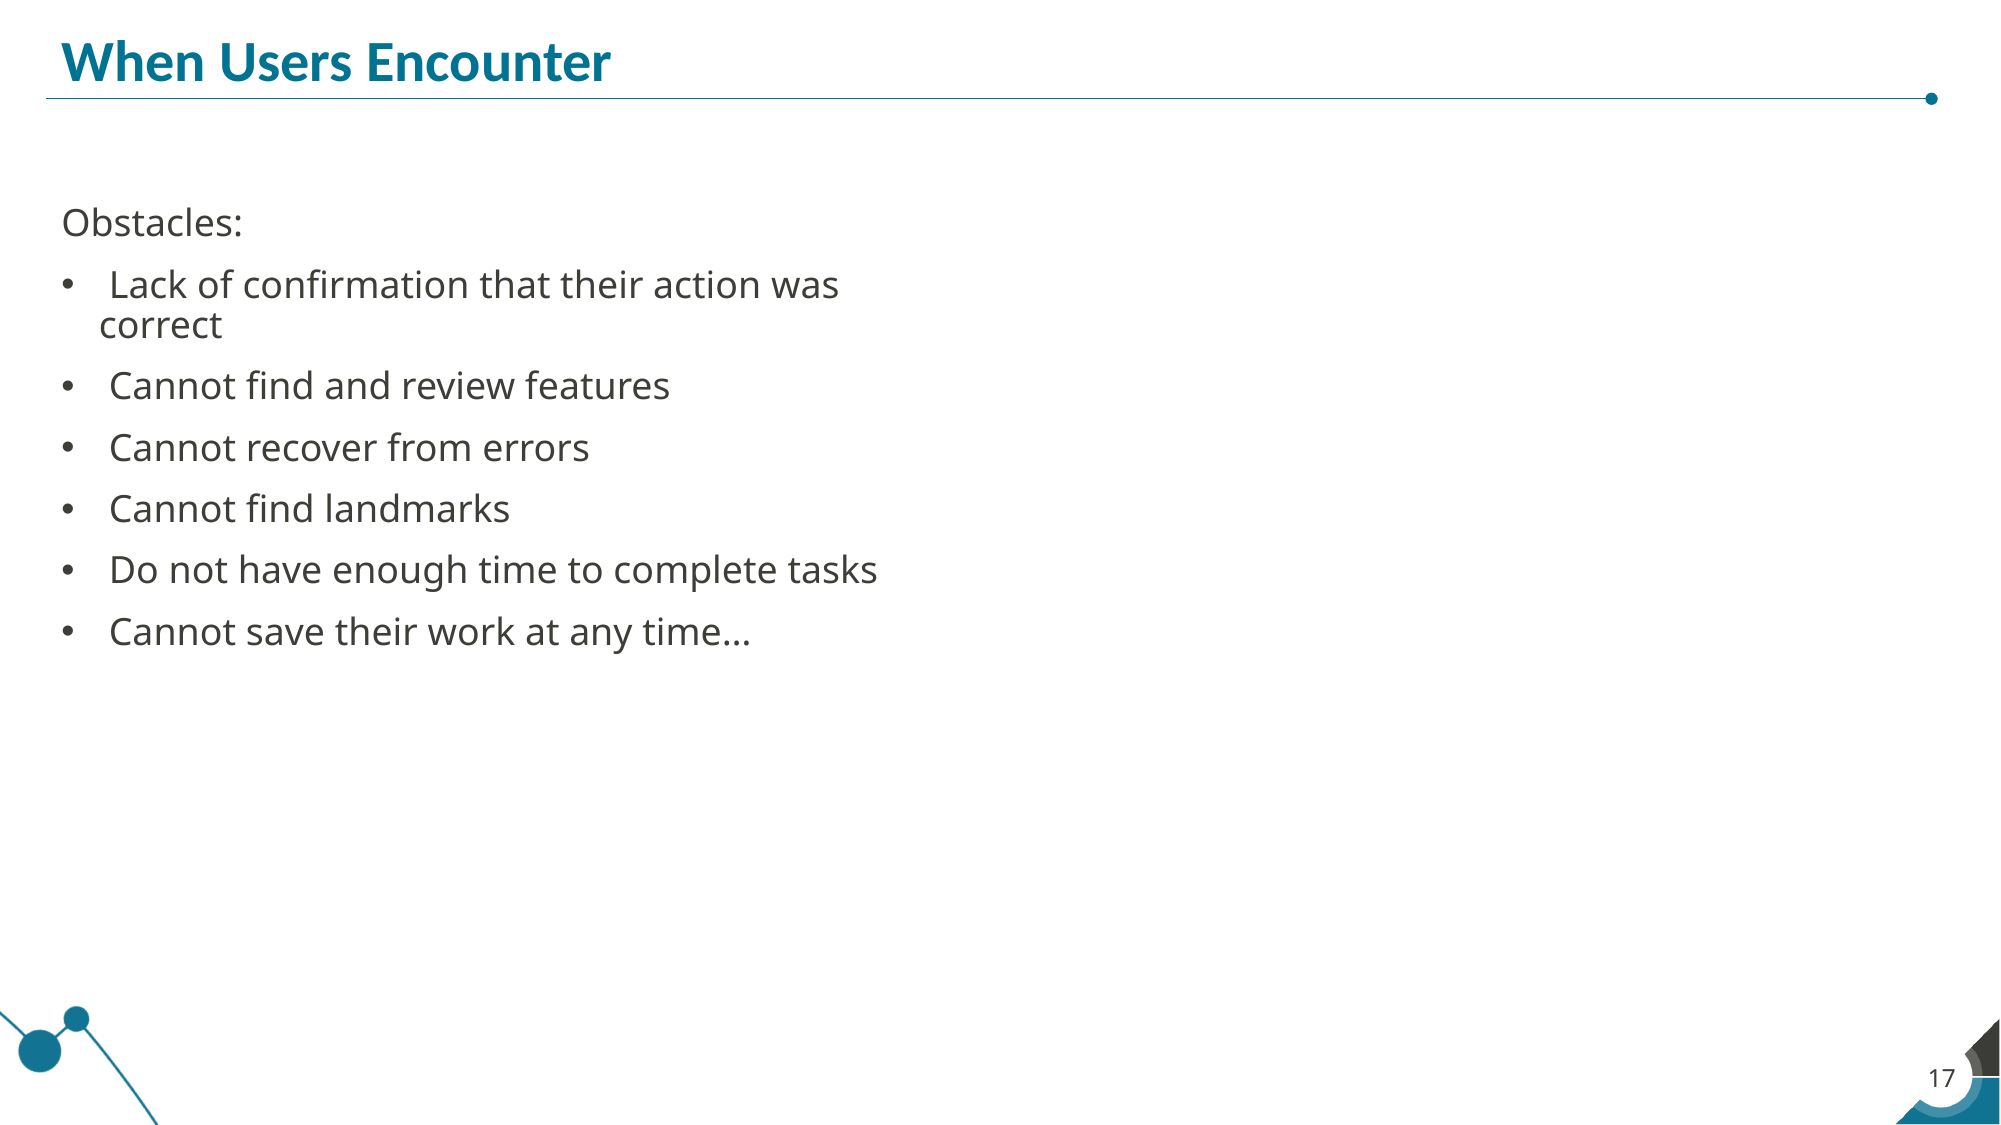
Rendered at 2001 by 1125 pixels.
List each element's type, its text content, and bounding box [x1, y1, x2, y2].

title When Users Encounter [46, 23, 1772, 99]
list Obstacles: Lack of confirmation that their action was correct Cannot find and review features Cannot recover from errors Cannot find landmarks Do not have enough time to complete tasks Cannot save their work at any time… [46, 131, 925, 1050]
picture [0, 996, 159, 1125]
picture [1889, 1006, 2000, 1125]
